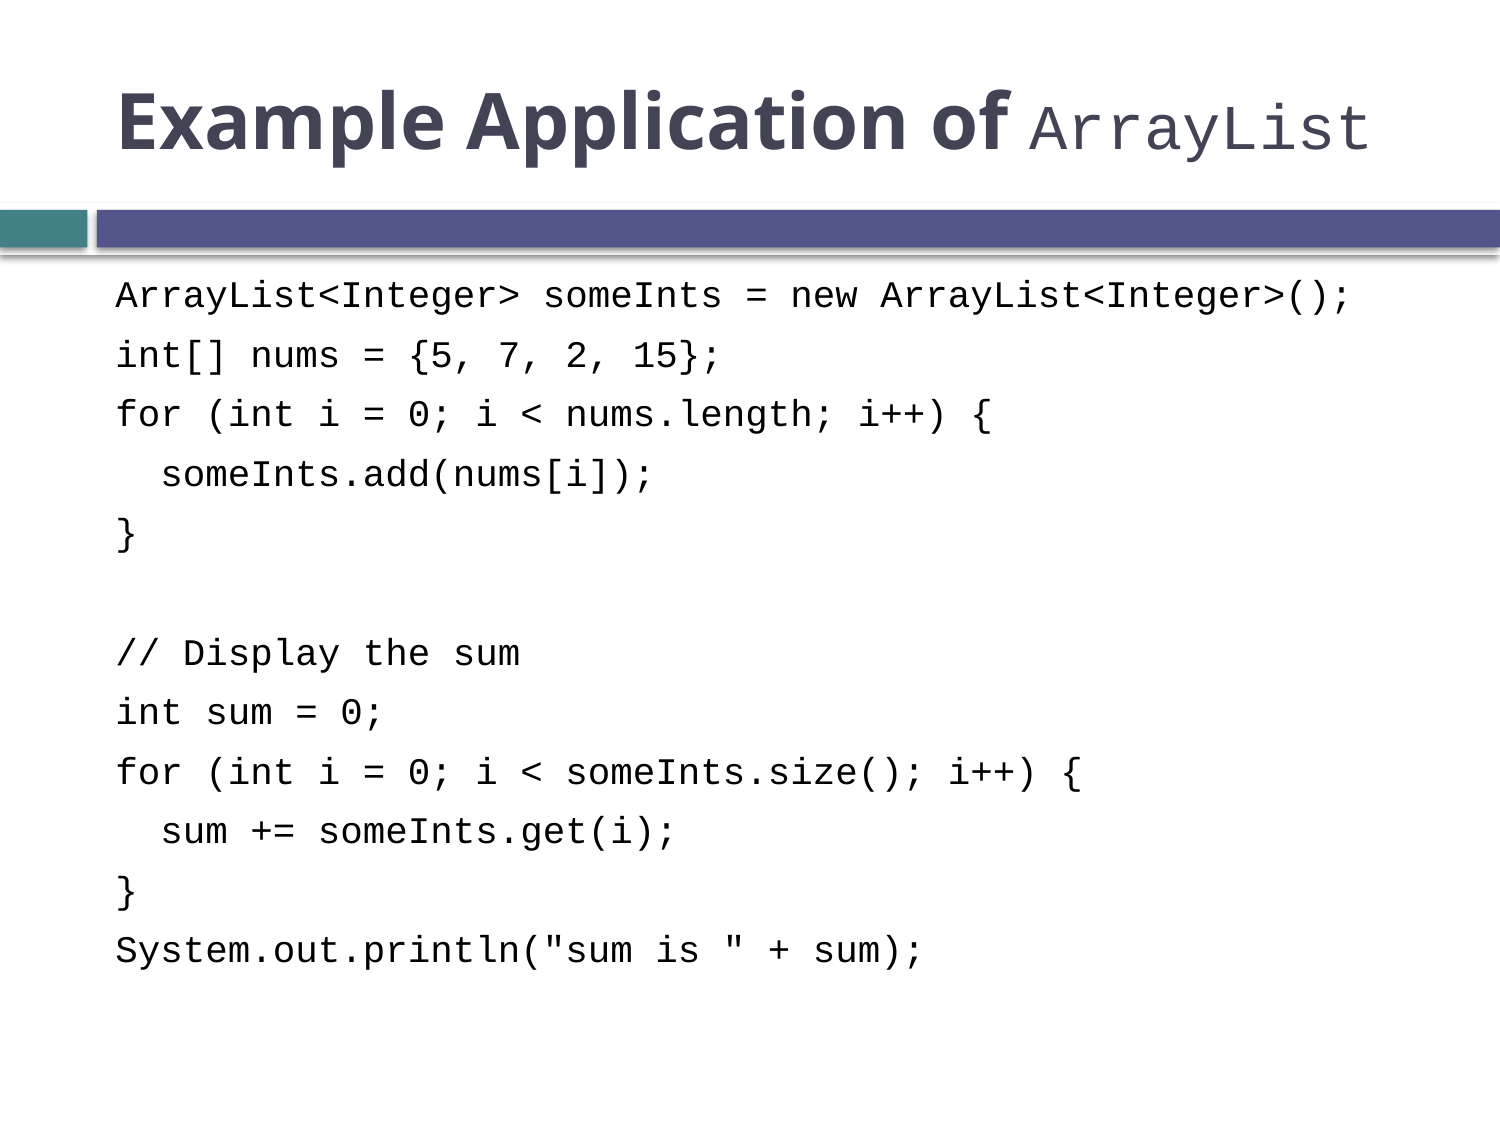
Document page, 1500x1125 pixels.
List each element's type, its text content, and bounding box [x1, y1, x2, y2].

title Example Application of ArrayList [100, 37, 1439, 201]
list ArrayList<Integer> someInts = new ArrayList<Integer>(); int[] nums = {5, 7, 2, 15}; for (int i = 0; i < nums.length; i++) { someInts.add(nums[i]); } // Display the sum int sum = 0; for (int i = 0; i < someInts.size(); i++) { sum += someInts.get(i); } System.out.println("sum is " + sum); [100, 262, 1439, 1001]
